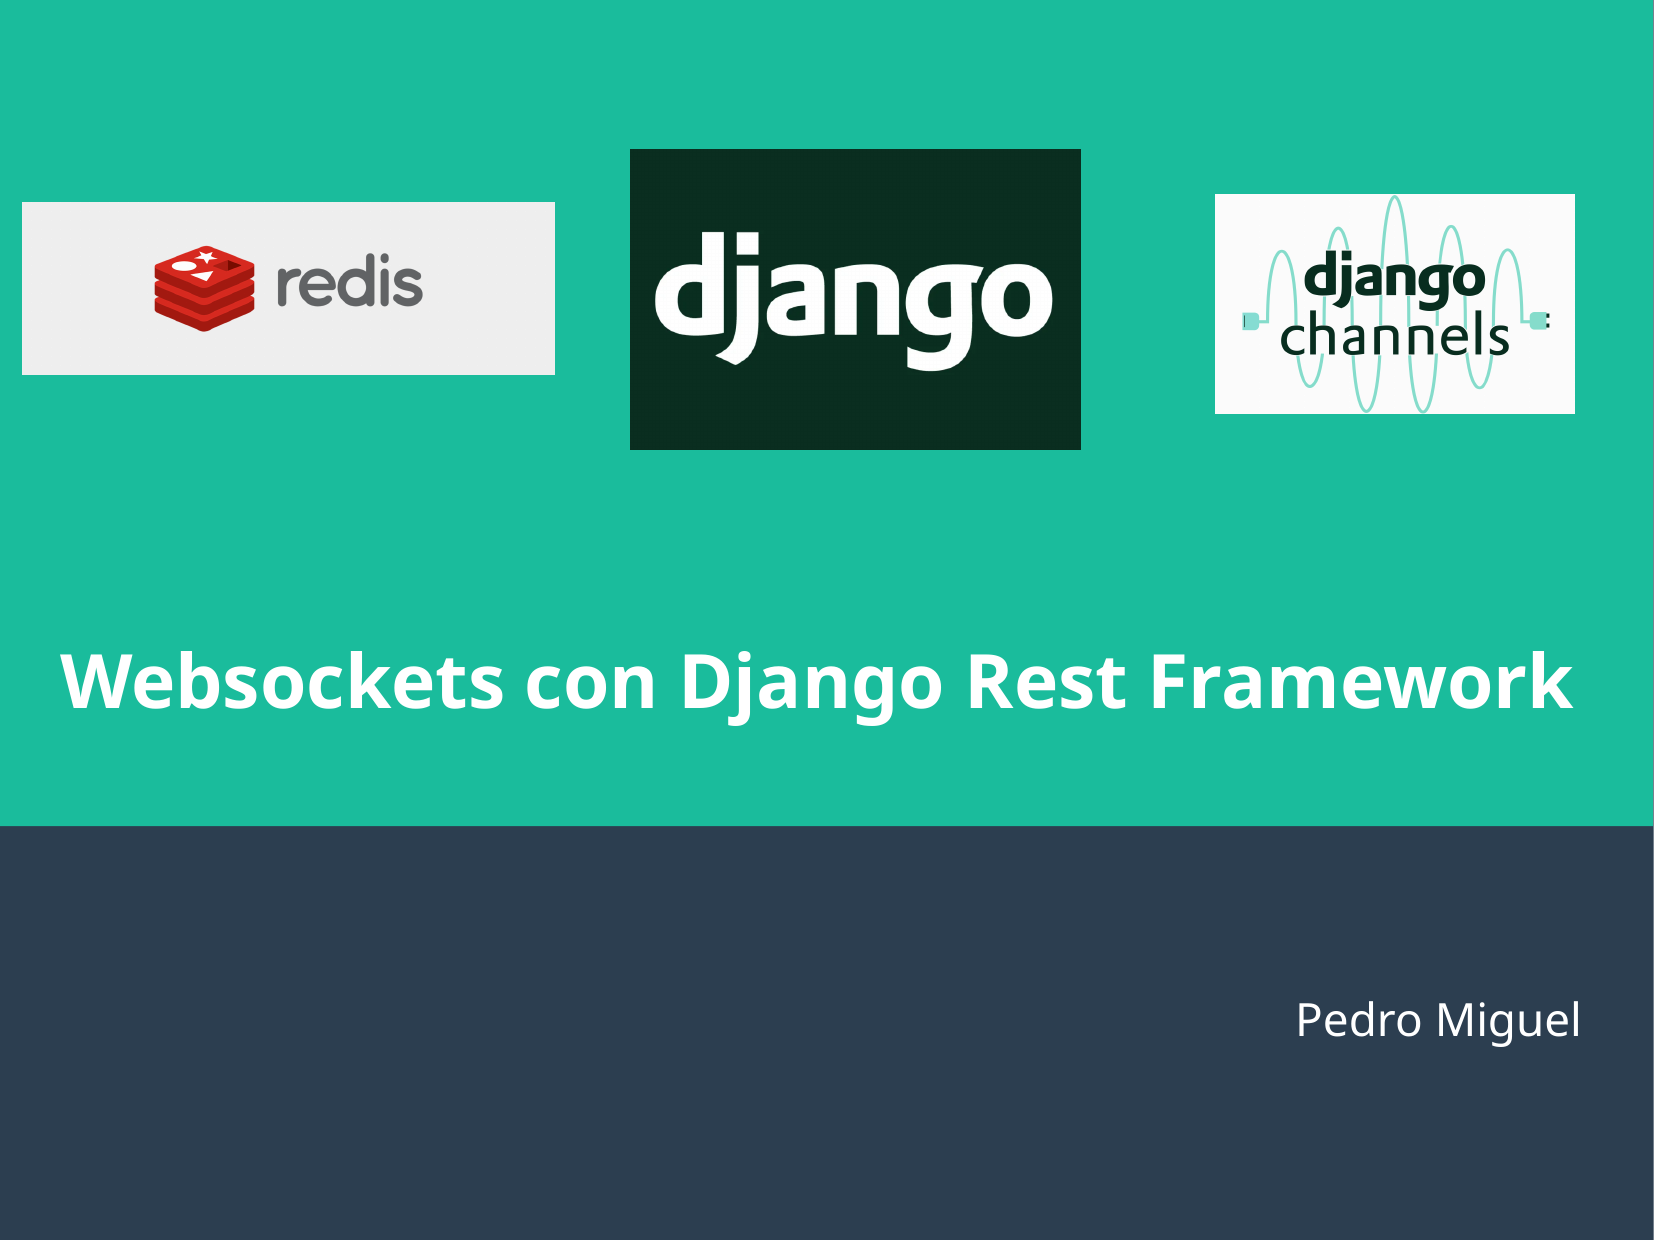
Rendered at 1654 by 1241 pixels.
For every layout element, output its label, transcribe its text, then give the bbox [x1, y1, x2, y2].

text_box Pedro Miguel [58, 991, 1594, 1046]
text_box Websockets con Django Rest Framework [59, 633, 1595, 724]
picture [629, 149, 1081, 451]
picture [1214, 194, 1576, 415]
picture [22, 202, 556, 376]
